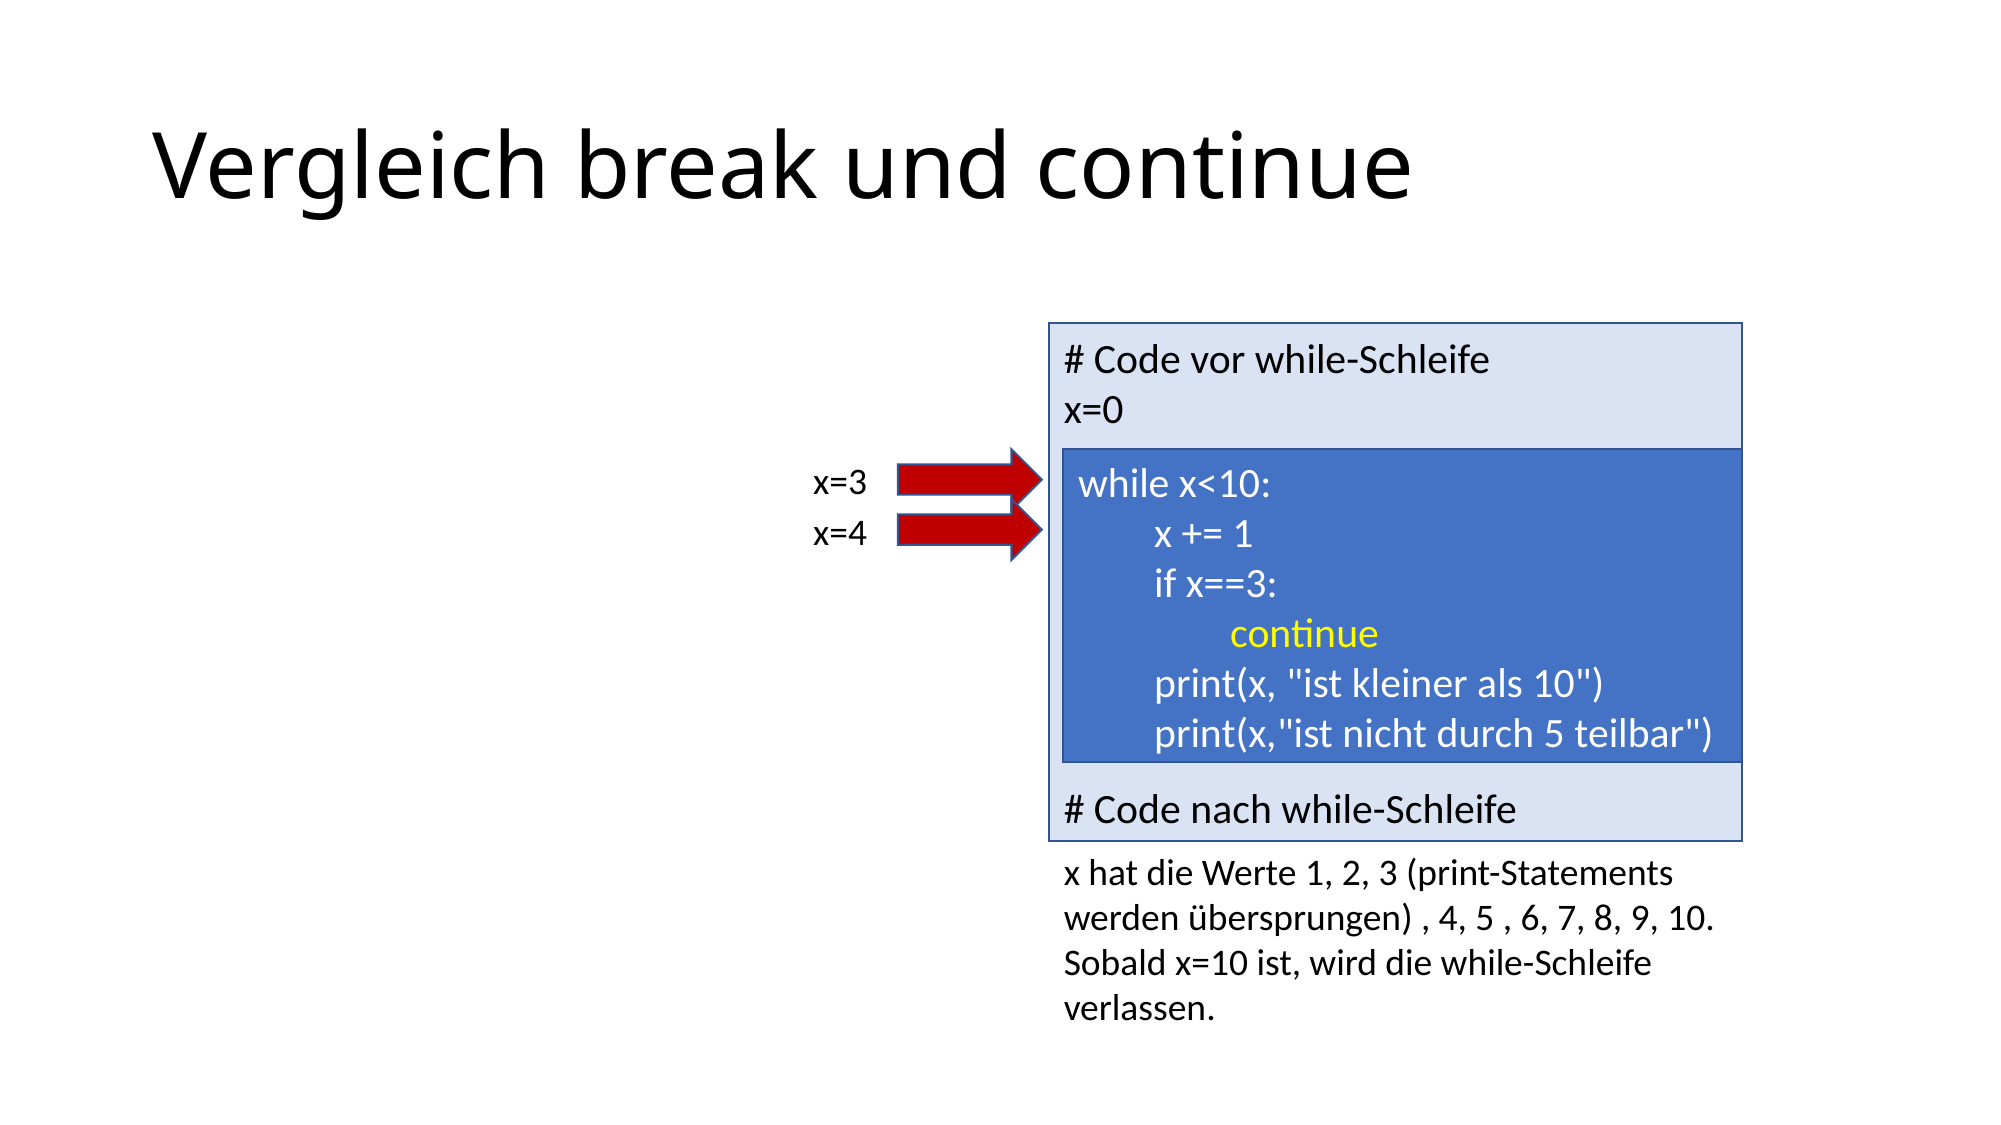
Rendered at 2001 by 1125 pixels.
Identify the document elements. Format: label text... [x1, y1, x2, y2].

title Vergleich break und continue [137, 59, 1863, 278]
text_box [1049, 323, 1743, 841]
text_box x hat die Werte 1, 2, 3 (print-Statements werden übersprungen) , 4, 5 , 6, 7, 8, 9, 10. Sobald x=10 ist, wird die while-Schleife verlassen. [1049, 841, 1743, 1036]
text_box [798, 499, 1042, 561]
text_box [798, 449, 1042, 499]
